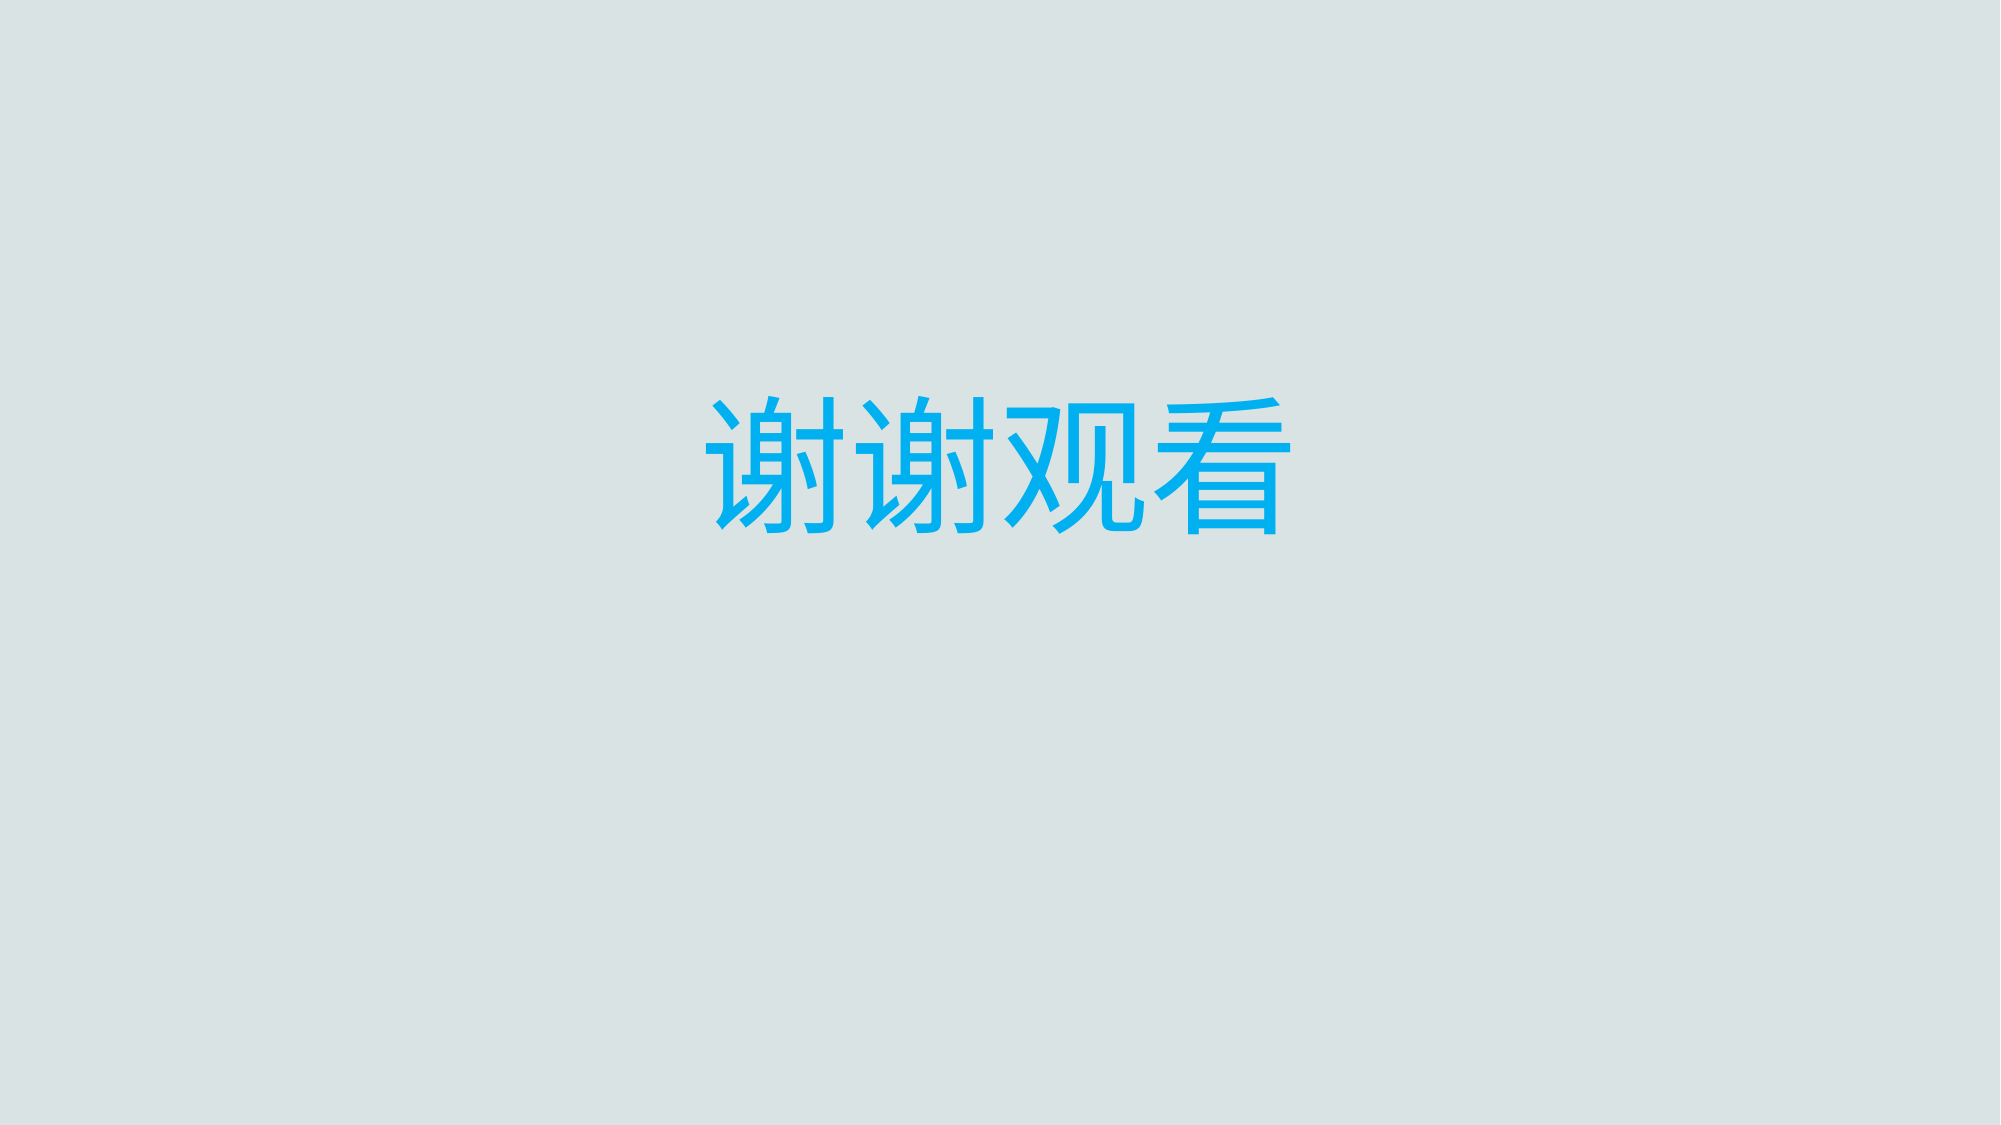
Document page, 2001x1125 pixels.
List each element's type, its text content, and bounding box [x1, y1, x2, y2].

text_box 谢谢观看 [685, 365, 1315, 561]
